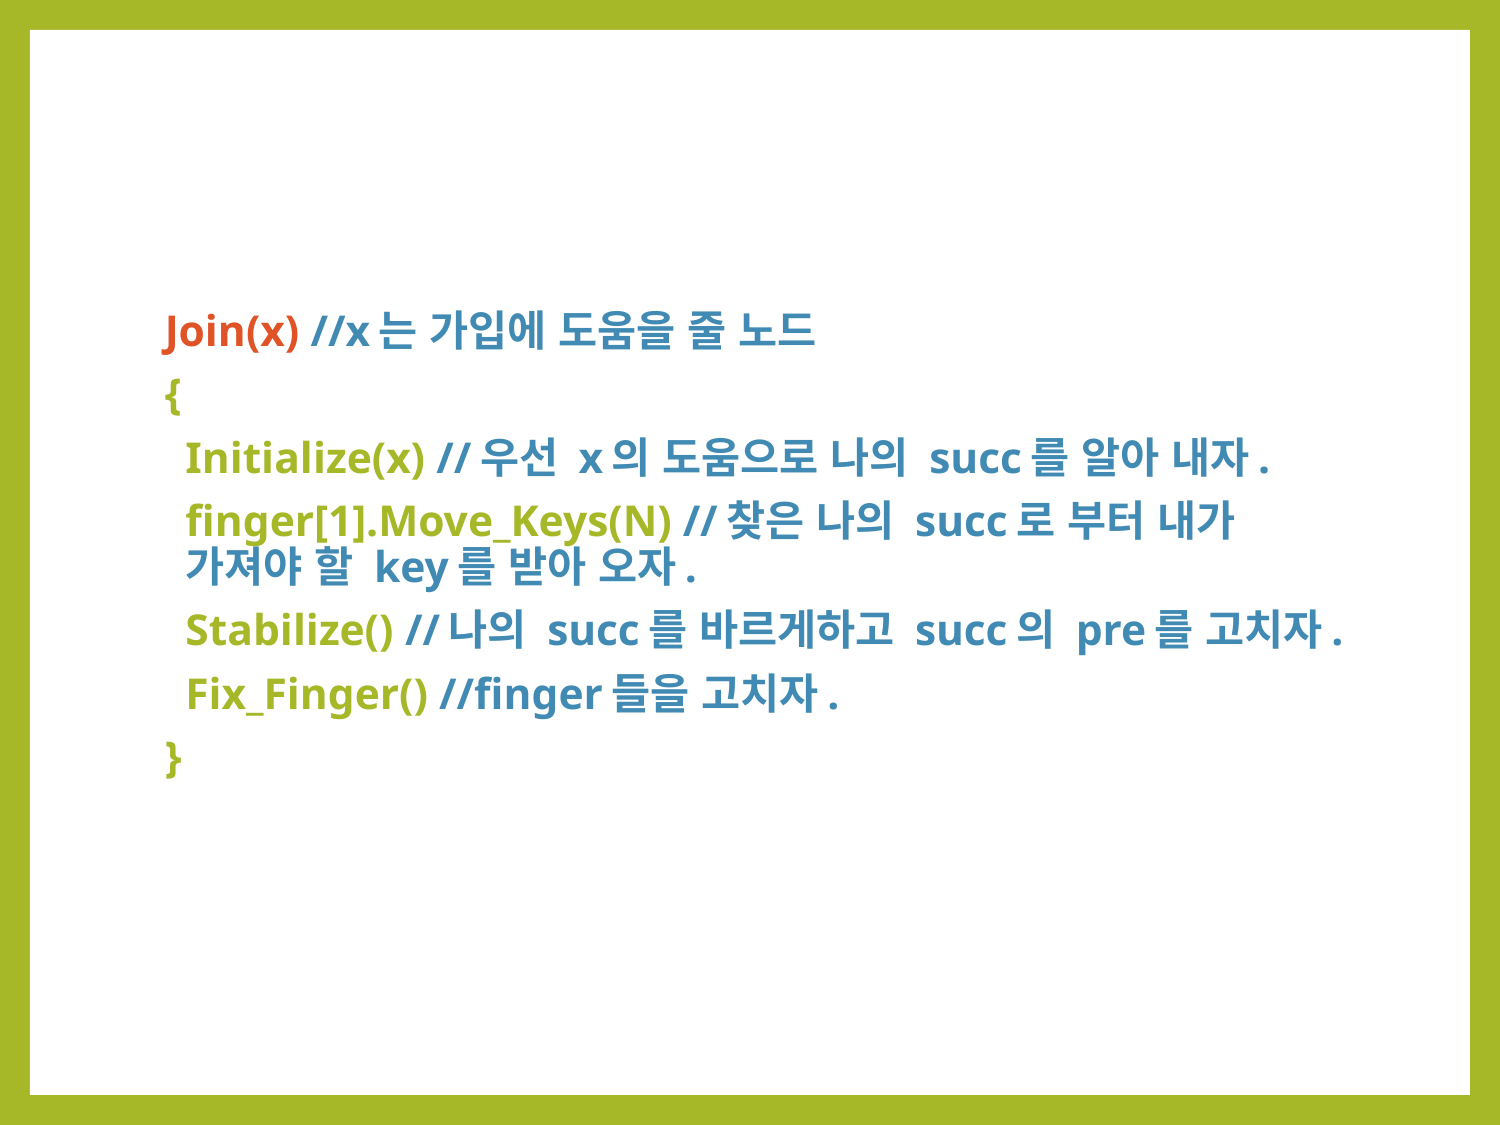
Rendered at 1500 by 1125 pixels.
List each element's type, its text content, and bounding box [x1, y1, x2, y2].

list Join(x) //x는 가입에 도움을 줄 노드 { Initialize(x) //우선 x의 도움으로 나의 succ를 알아 내자. finger[1].Move_Keys(N) //찾은 나의 succ로 부터 내가 가져야 할 key를 받아 오자. Stabilize() //나의 succ를 바르게하고 succ의 pre를 고치자. Fix_Finger() //finger들을 고치자. } [144, 301, 1360, 829]
